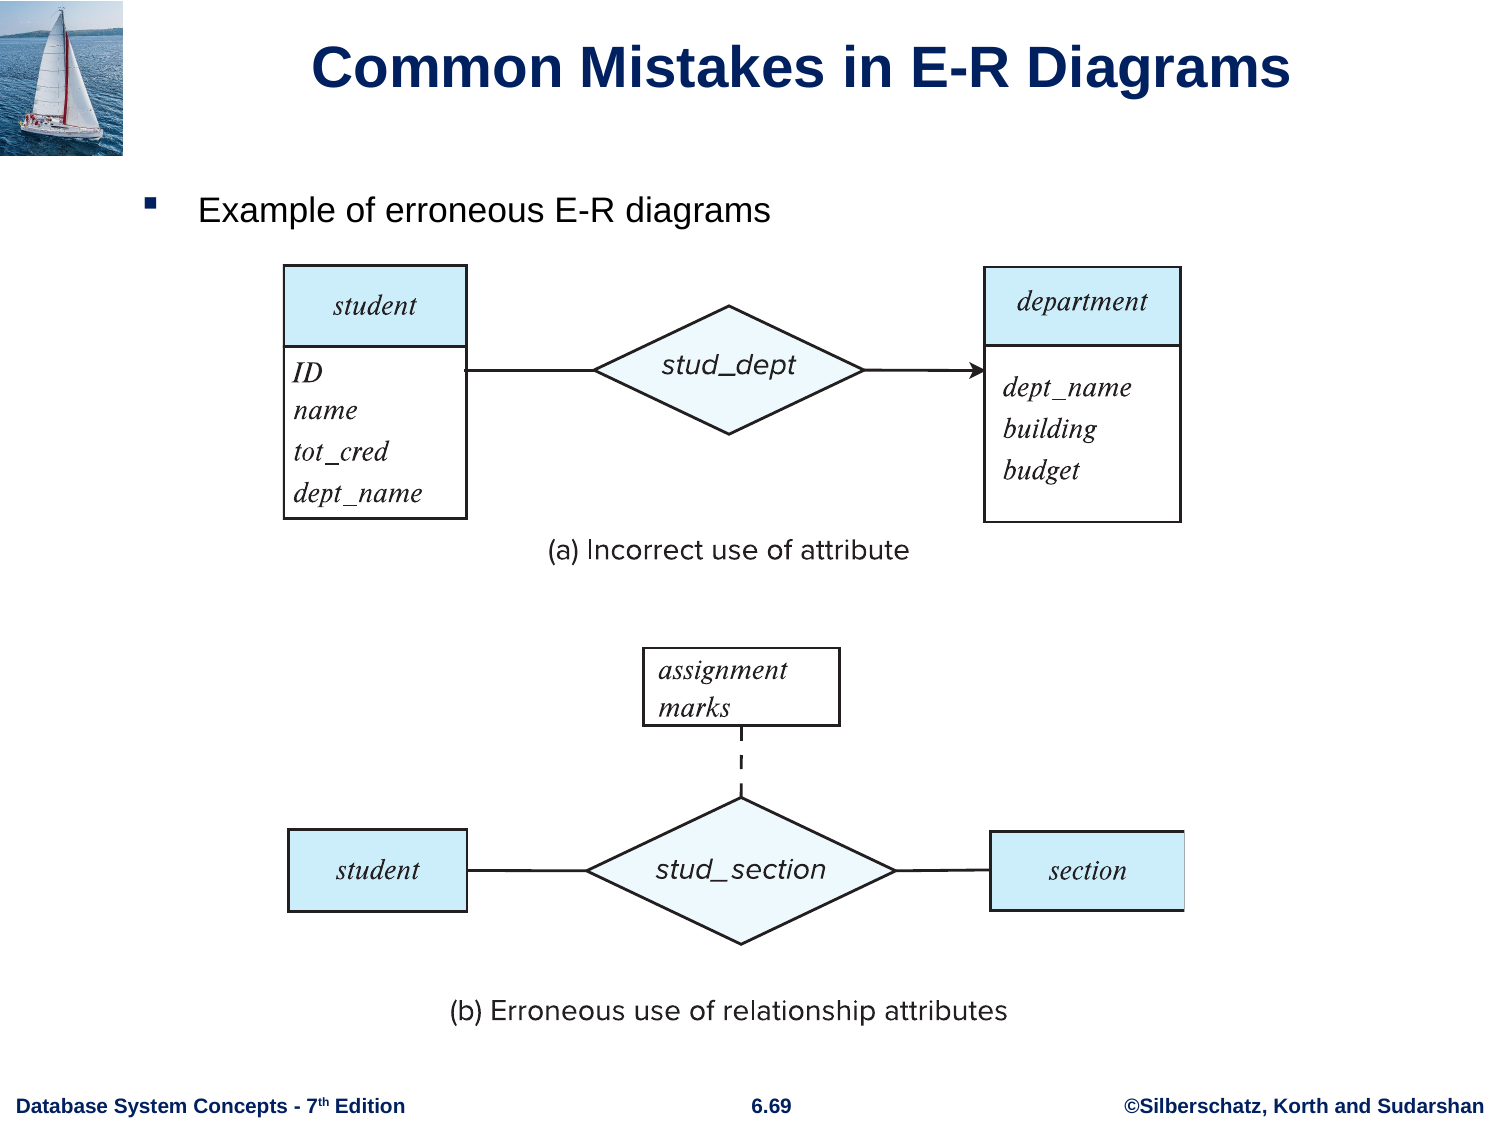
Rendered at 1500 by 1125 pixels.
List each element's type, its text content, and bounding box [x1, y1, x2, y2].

list Example of erroneous E-R diagrams [126, 179, 1340, 262]
picture [0, 1, 123, 156]
picture [280, 261, 1186, 1030]
title Common Mistakes in E-R Diagrams [139, 6, 1466, 108]
